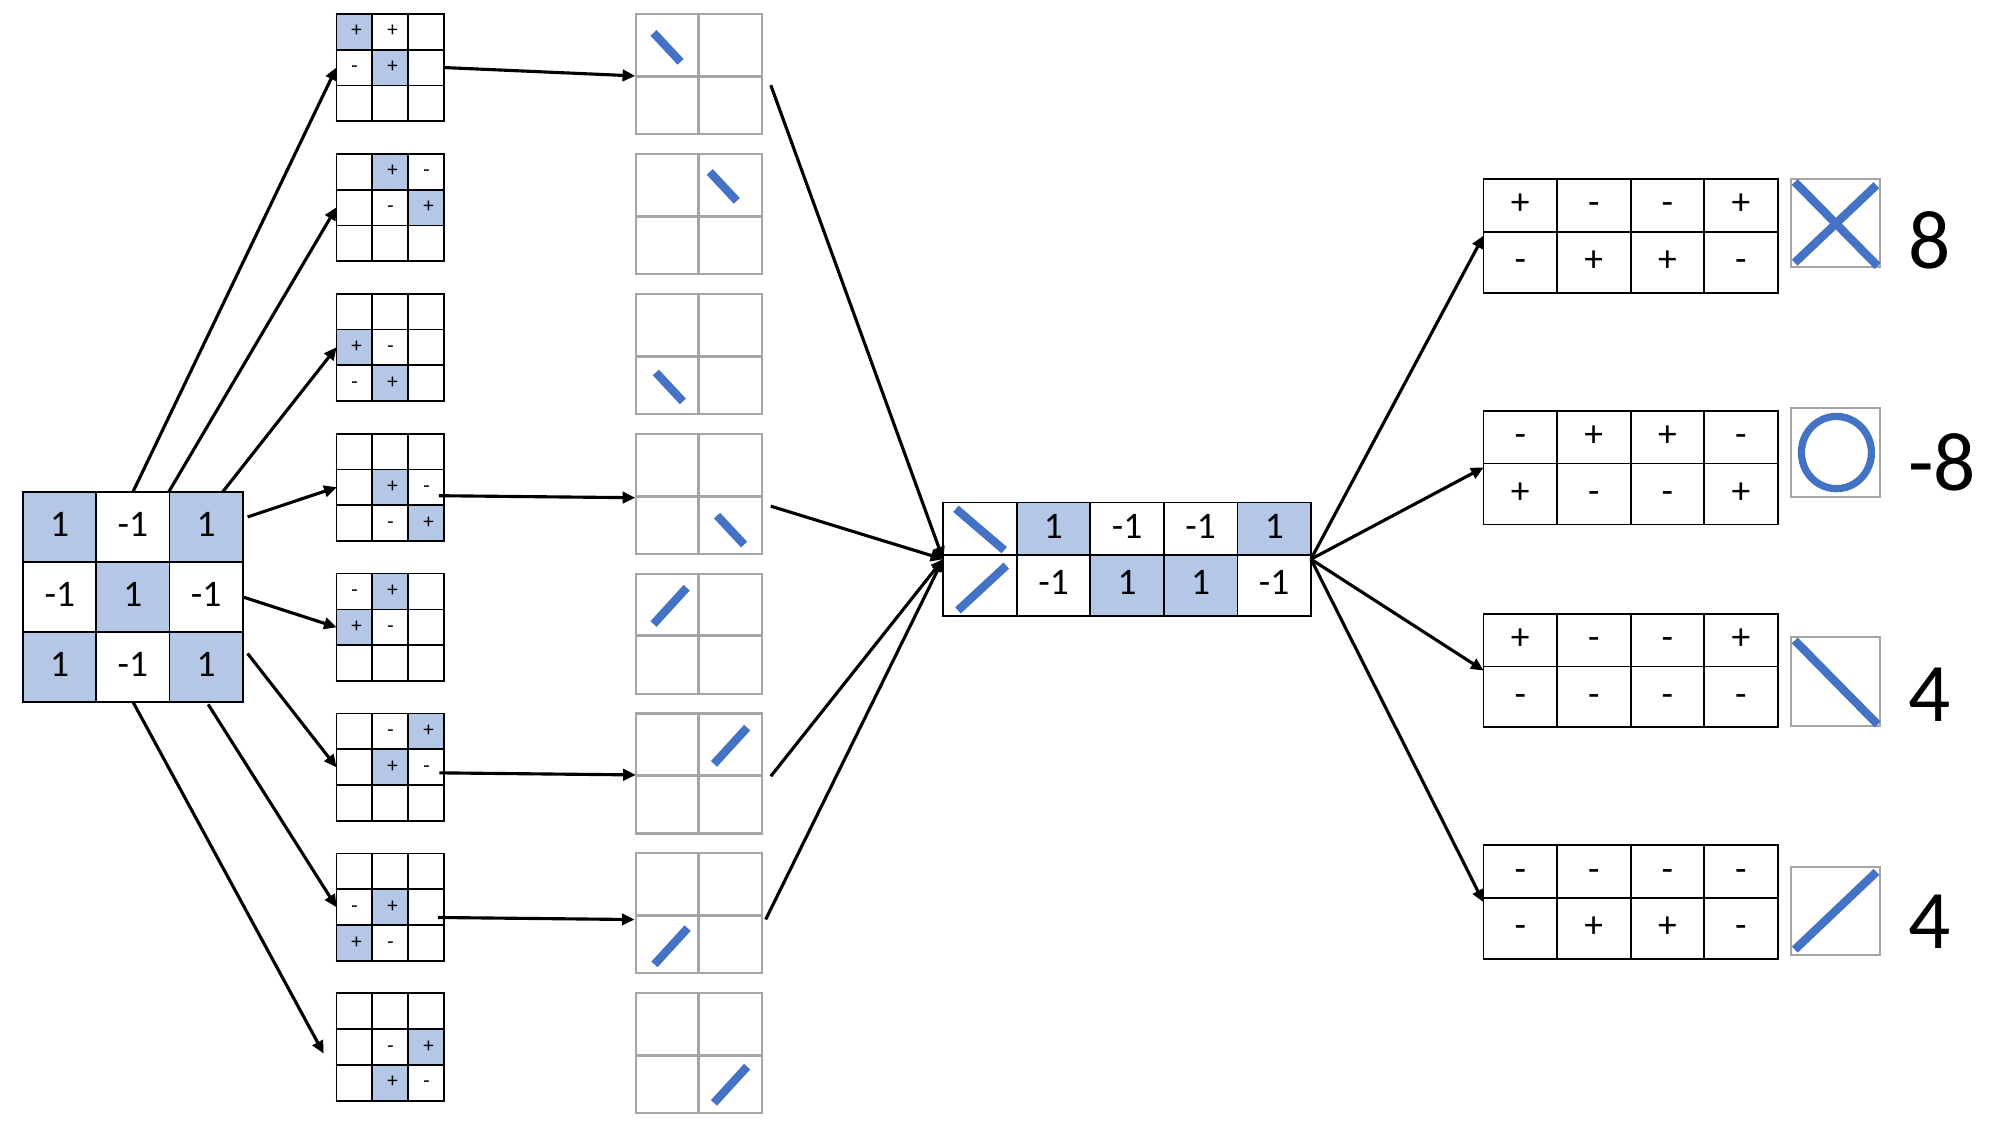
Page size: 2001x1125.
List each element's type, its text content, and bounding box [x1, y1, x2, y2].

table_header [373, 435, 407, 469]
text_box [1311, 562, 1484, 906]
table_cell - [373, 330, 407, 364]
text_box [1311, 239, 1484, 471]
table_header [373, 854, 407, 888]
table_header + [1484, 180, 1556, 231]
table_cell [373, 226, 407, 260]
table_header [337, 295, 371, 329]
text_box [247, 653, 337, 704]
table_header - [1632, 615, 1703, 666]
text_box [168, 213, 337, 492]
table_cell + [337, 330, 371, 364]
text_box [1311, 471, 1484, 562]
table_cell - [1705, 899, 1777, 958]
table_header -1 [1091, 503, 1163, 554]
table_cell - [1705, 667, 1777, 726]
table_cell [337, 86, 371, 120]
table_cell + [373, 750, 407, 784]
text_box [132, 73, 337, 492]
table_cell [337, 191, 371, 225]
table_cell [409, 330, 443, 364]
table_cell - [1484, 899, 1556, 958]
table_cell - [1558, 667, 1630, 726]
table_cell [409, 86, 443, 120]
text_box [247, 493, 337, 518]
table_cell + [409, 506, 443, 540]
table_header [337, 155, 371, 189]
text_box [955, 508, 1005, 551]
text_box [635, 713, 763, 834]
table_cell -1 [170, 563, 242, 631]
table_header [337, 854, 371, 888]
table_header - [1632, 846, 1703, 897]
table_header - [1558, 180, 1630, 231]
table_cell + [1484, 464, 1556, 524]
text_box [635, 293, 763, 414]
table_cell [409, 786, 443, 820]
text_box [1791, 408, 1880, 497]
table_header - [1484, 412, 1556, 463]
text_box 4 [1893, 630, 1966, 746]
table_cell + [1558, 899, 1630, 958]
table_cell [409, 890, 443, 924]
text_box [653, 587, 687, 625]
table_cell - [1705, 233, 1777, 292]
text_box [1791, 637, 1880, 726]
table_cell - [337, 51, 371, 85]
table_header + [1632, 412, 1703, 463]
table_cell [337, 786, 371, 820]
table_cell [337, 646, 371, 680]
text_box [716, 515, 745, 545]
table_cell + [373, 470, 407, 504]
table_header - [1705, 412, 1777, 463]
table_cell [337, 1066, 371, 1100]
table_cell [373, 86, 407, 120]
table_header - [1558, 615, 1630, 666]
table_header [944, 503, 1016, 554]
table_cell [409, 51, 443, 85]
table_cell + [409, 1030, 443, 1064]
table_cell - [1632, 667, 1703, 726]
table_header [409, 994, 443, 1028]
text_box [635, 993, 763, 1114]
table_cell - [373, 506, 407, 540]
table_cell + [1558, 233, 1630, 292]
text_box 8 [1893, 177, 1966, 293]
table_header + [1705, 180, 1777, 231]
table_cell + [373, 366, 407, 400]
table_cell - [409, 470, 443, 504]
table_cell [337, 506, 371, 540]
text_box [1791, 178, 1880, 268]
table_cell -1 [1238, 556, 1310, 615]
table_cell -1 [1018, 556, 1089, 615]
table_cell [337, 470, 371, 504]
table_header [373, 994, 407, 1028]
table_cell [409, 226, 443, 260]
table_cell 1 [1165, 556, 1237, 615]
table_cell [373, 786, 407, 820]
table_cell [337, 750, 371, 784]
table_header + [337, 15, 371, 49]
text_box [242, 596, 337, 634]
table_header - [1484, 846, 1556, 897]
table_header 1 [24, 493, 95, 561]
table_cell + [1632, 233, 1703, 292]
table_cell + [337, 926, 371, 960]
table_header [373, 295, 407, 329]
table_header 1 [1238, 503, 1310, 554]
table_cell [373, 646, 407, 680]
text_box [635, 573, 763, 694]
table_cell 1 [1091, 556, 1163, 615]
table_cell + [337, 610, 371, 644]
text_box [635, 13, 763, 134]
table_header 1 [170, 493, 242, 561]
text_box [222, 353, 337, 493]
table_cell [409, 366, 443, 400]
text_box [1791, 866, 1880, 956]
table_cell 1 [97, 563, 169, 631]
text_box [132, 701, 324, 1054]
text_box -8 [1893, 400, 1992, 515]
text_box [635, 853, 763, 974]
table_cell + [373, 51, 407, 85]
table_cell - [409, 750, 443, 784]
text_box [635, 433, 763, 554]
table_cell - [337, 890, 371, 924]
table_header -1 [1165, 503, 1237, 554]
table_header [337, 714, 371, 748]
table_cell + [373, 890, 407, 924]
table_header + [409, 714, 443, 748]
table_header - [1632, 180, 1703, 231]
table_cell - [373, 191, 407, 225]
table_cell - [373, 926, 407, 960]
table_header - [1558, 846, 1630, 897]
table_cell + [373, 1066, 407, 1100]
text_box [324, 704, 337, 914]
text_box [770, 506, 944, 562]
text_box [958, 565, 1007, 611]
table_cell - [1484, 233, 1556, 292]
table_cell + [1705, 464, 1777, 524]
table_cell [337, 1030, 371, 1064]
table_cell - [373, 610, 407, 644]
text_box 4 [1893, 858, 1966, 973]
table_cell - [1558, 464, 1630, 524]
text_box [635, 153, 763, 274]
table_header + [373, 574, 407, 609]
table_cell + [409, 191, 443, 225]
table_header [409, 435, 443, 469]
table_cell - [1632, 464, 1703, 524]
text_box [713, 1066, 748, 1103]
table_header [409, 295, 443, 329]
table_cell + [1632, 899, 1703, 958]
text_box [770, 85, 944, 506]
table_cell - [337, 366, 371, 400]
table_header + [1484, 615, 1556, 666]
table_header 1 [1018, 503, 1089, 554]
table_cell [337, 226, 371, 260]
table_cell 1 [170, 633, 242, 701]
table_header + [1705, 615, 1777, 666]
table_header [409, 854, 443, 888]
table_header [409, 15, 443, 49]
table_header [409, 574, 443, 609]
table_header + [373, 15, 407, 49]
table_header [337, 994, 371, 1028]
table_cell [409, 926, 443, 960]
table_cell - [409, 1066, 443, 1100]
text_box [765, 562, 944, 920]
table_header + [373, 155, 407, 189]
table_header + [1558, 412, 1630, 463]
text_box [713, 727, 748, 764]
table_cell -1 [24, 563, 95, 631]
table_header -1 [97, 493, 169, 561]
table_cell [409, 610, 443, 644]
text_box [655, 372, 683, 402]
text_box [654, 928, 688, 965]
table_cell - [1484, 667, 1556, 726]
table_header - [373, 714, 407, 748]
table_cell -1 [97, 633, 169, 701]
table_header - [409, 155, 443, 189]
table_header - [337, 574, 371, 609]
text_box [709, 171, 737, 201]
table_cell [944, 556, 1016, 615]
table_cell 1 [24, 633, 95, 701]
table_header [337, 435, 371, 469]
table_header - [1705, 846, 1777, 897]
table_cell - [373, 1030, 407, 1064]
table_cell [409, 646, 443, 680]
